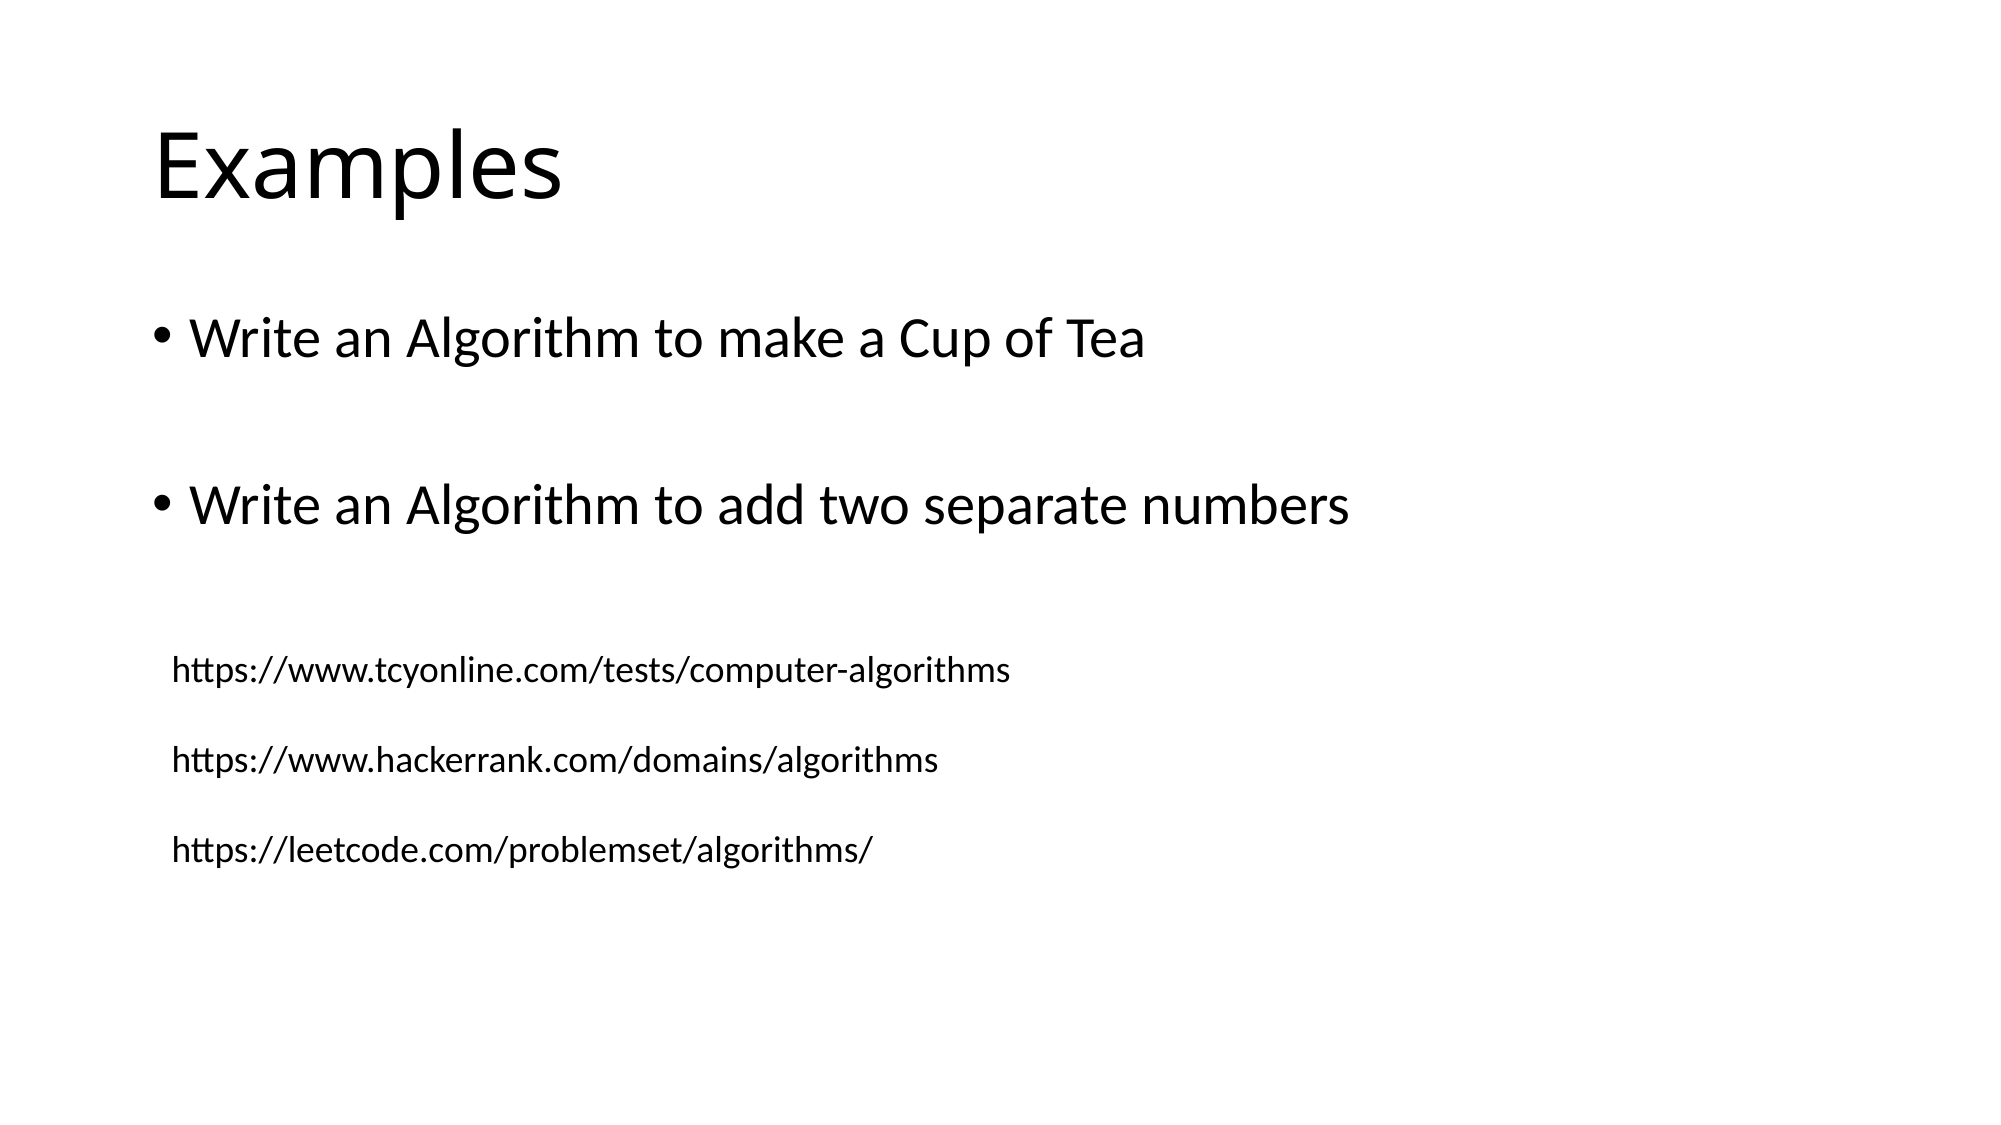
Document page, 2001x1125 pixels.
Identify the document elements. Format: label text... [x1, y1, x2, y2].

text_box https://www.hackerrank.com/domains/algorithms [156, 727, 1157, 788]
title Examples [137, 59, 1863, 278]
text_box https://leetcode.com/problemset/algorithms/ [156, 817, 1157, 878]
text_box https://www.tcyonline.com/tests/computer-algorithms [156, 637, 1157, 698]
list Write an Algorithm to make a Cup of Tea Write an Algorithm to add two separate numbers [137, 299, 1863, 1014]
